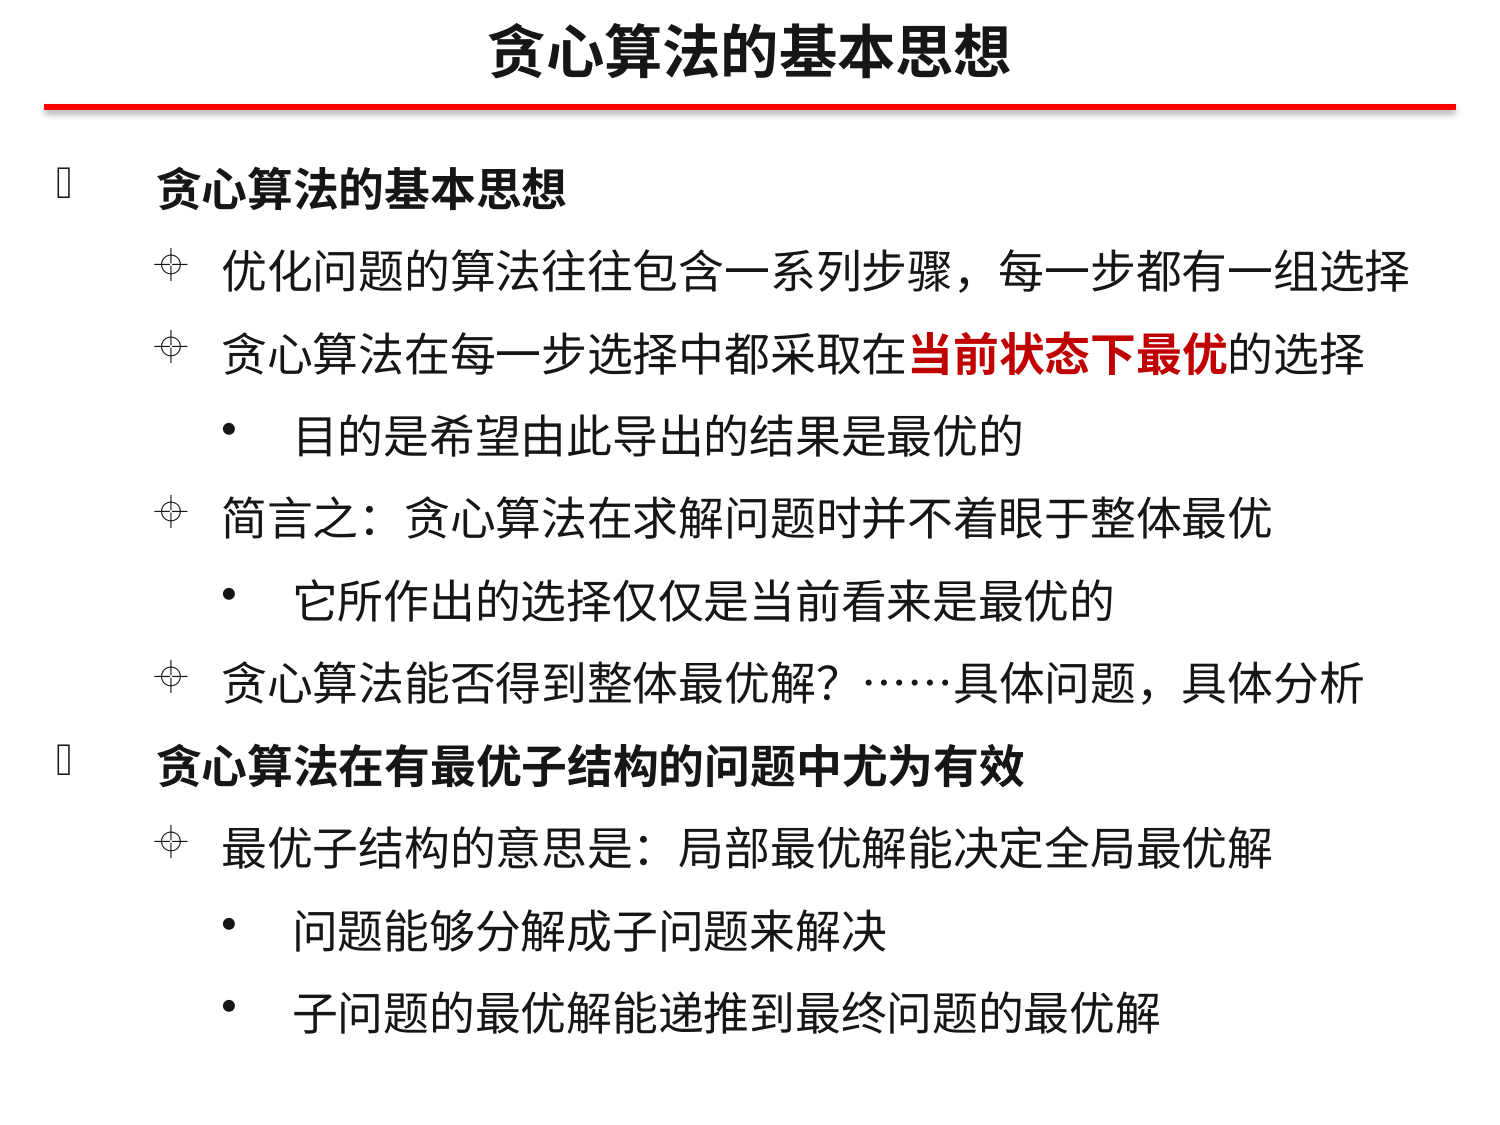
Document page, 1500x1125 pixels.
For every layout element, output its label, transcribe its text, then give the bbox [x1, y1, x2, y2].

title 贪心算法的基本思想 [0, 7, 1500, 100]
list 贪心算法的基本思想 优化问题的算法往往包含一系列步骤，每一步都有一组选择 贪心算法在每一步选择中都采取在当前状态下最优的选择 目的是希望由此导出的结果是最优的 简言之：贪心算法在求解问题时并不着眼于整体最优 它所作出的选择仅仅是当前看来是最优的 贪心算法能否得到整体最优解？……具体问题，具体分析 贪心算法在有最优子结构的问题中尤为有效 最优子结构的意思是：局部最优解能决定全局最优解 问题能够分解成子问题来解决 子问题的最优解能递推到最终问题的最优解 [41, 125, 1495, 1106]
